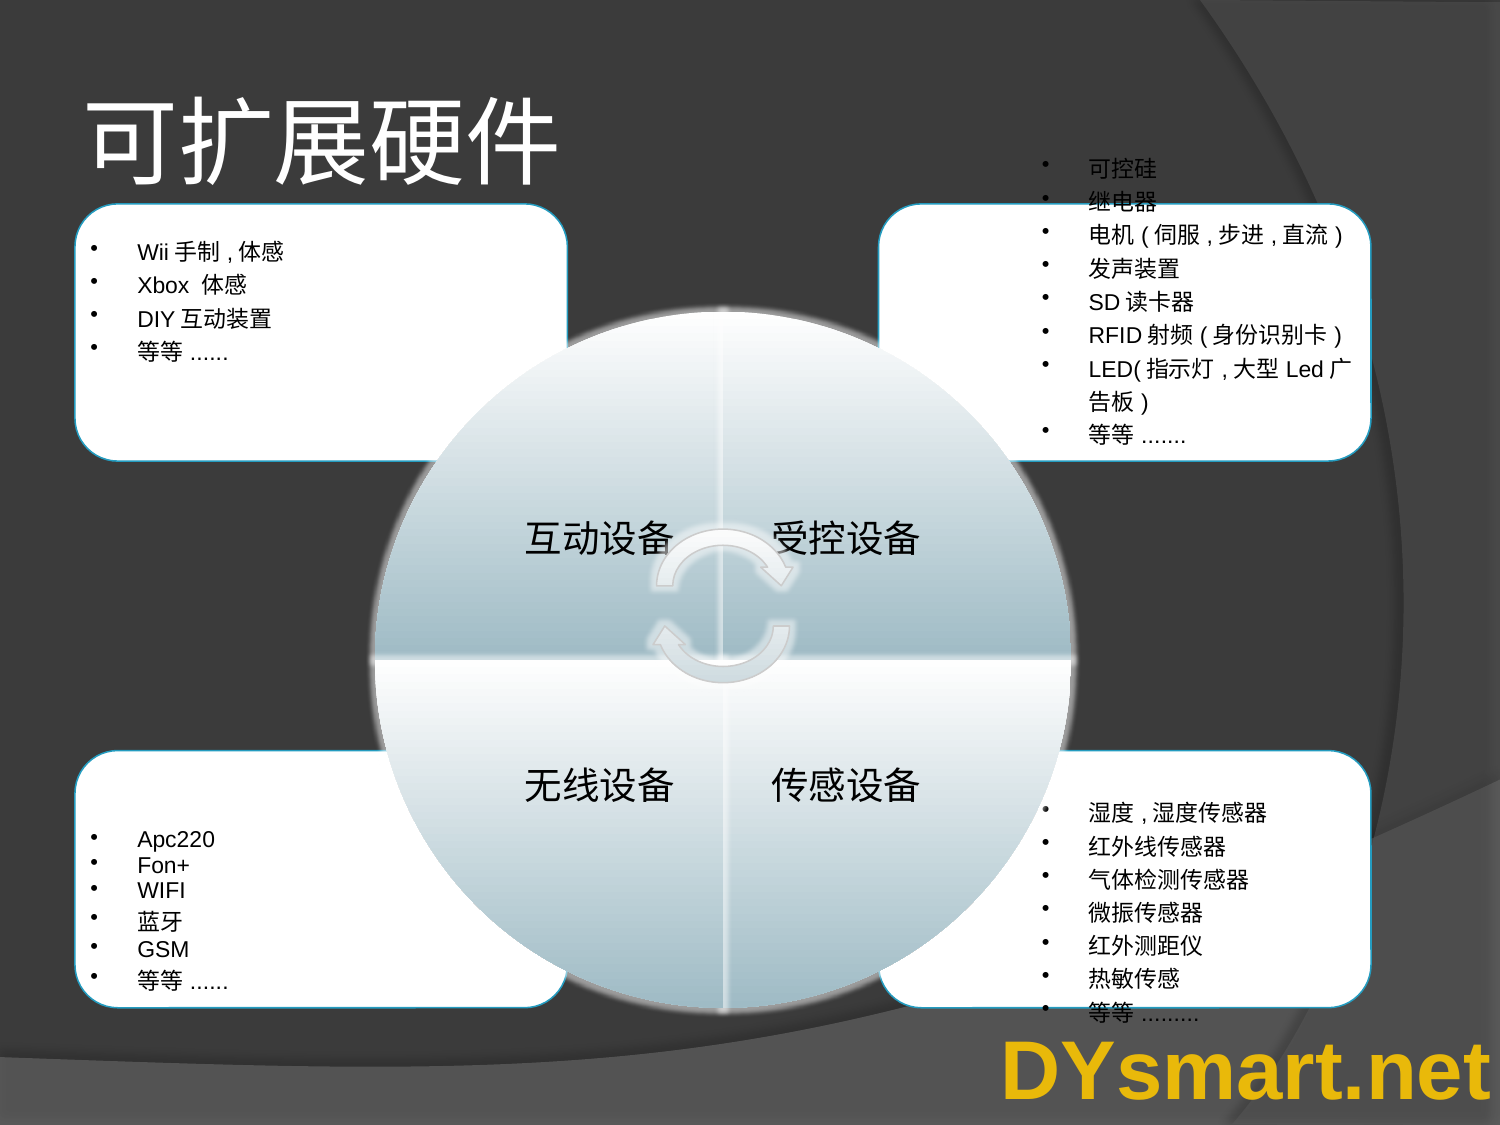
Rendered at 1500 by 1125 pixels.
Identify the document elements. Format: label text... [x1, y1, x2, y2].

text_box DYsmart.net [985, 1008, 1500, 1124]
title 可扩展硬件 [75, 45, 1300, 195]
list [74, 203, 1372, 1009]
